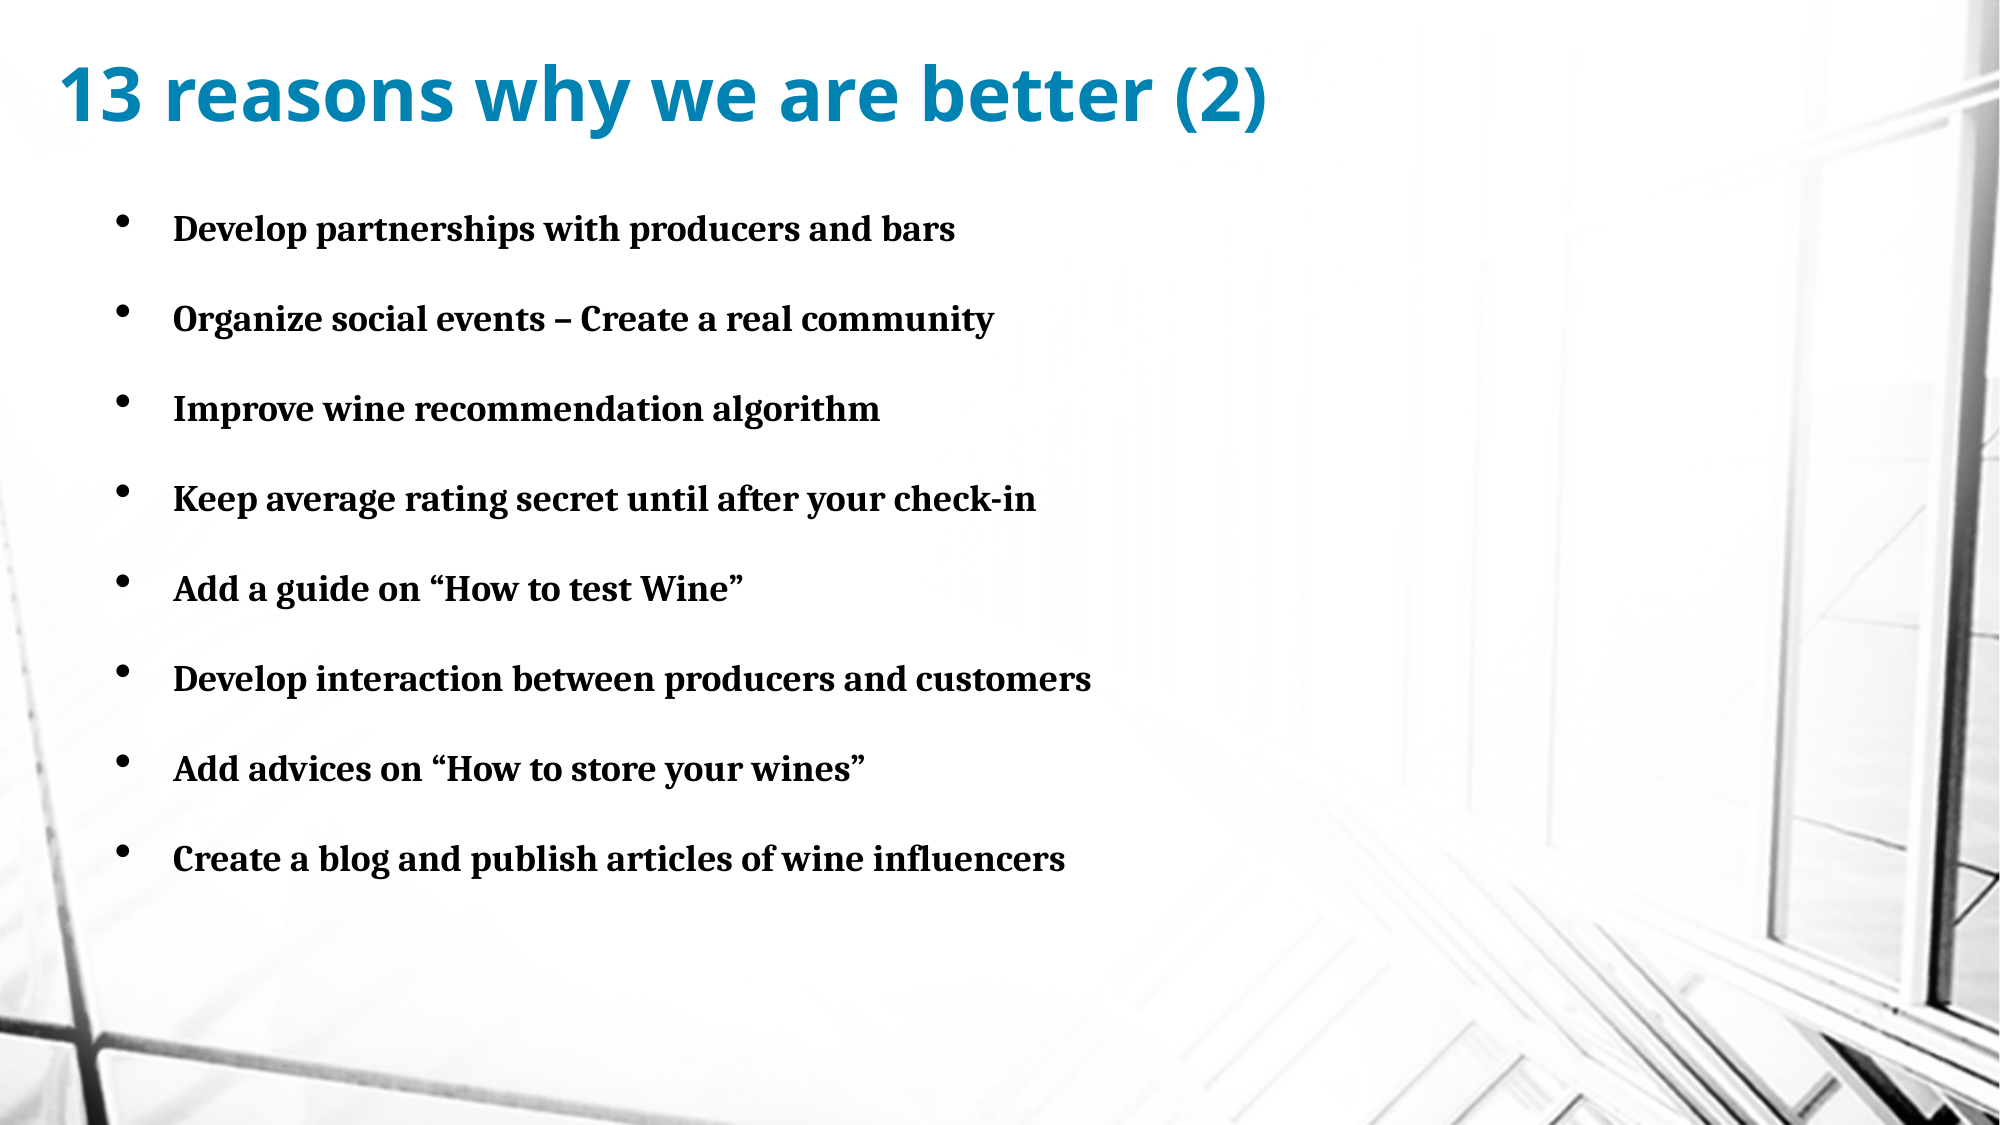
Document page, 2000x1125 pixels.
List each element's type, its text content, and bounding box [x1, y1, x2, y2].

text_box Develop partnerships with producers and bars Organize social events – Create a real community Improve wine recommendation algorithm Keep average rating secret until after your check-in Add a guide on “How to test Wine” Develop interaction between producers and customers Add advices on “How to store your wines” Create a blog and publish articles of wine influencers [101, 196, 1851, 886]
title 13 reasons why we are better (2) [42, 34, 1468, 144]
picture [0, 0, 2000, 1125]
